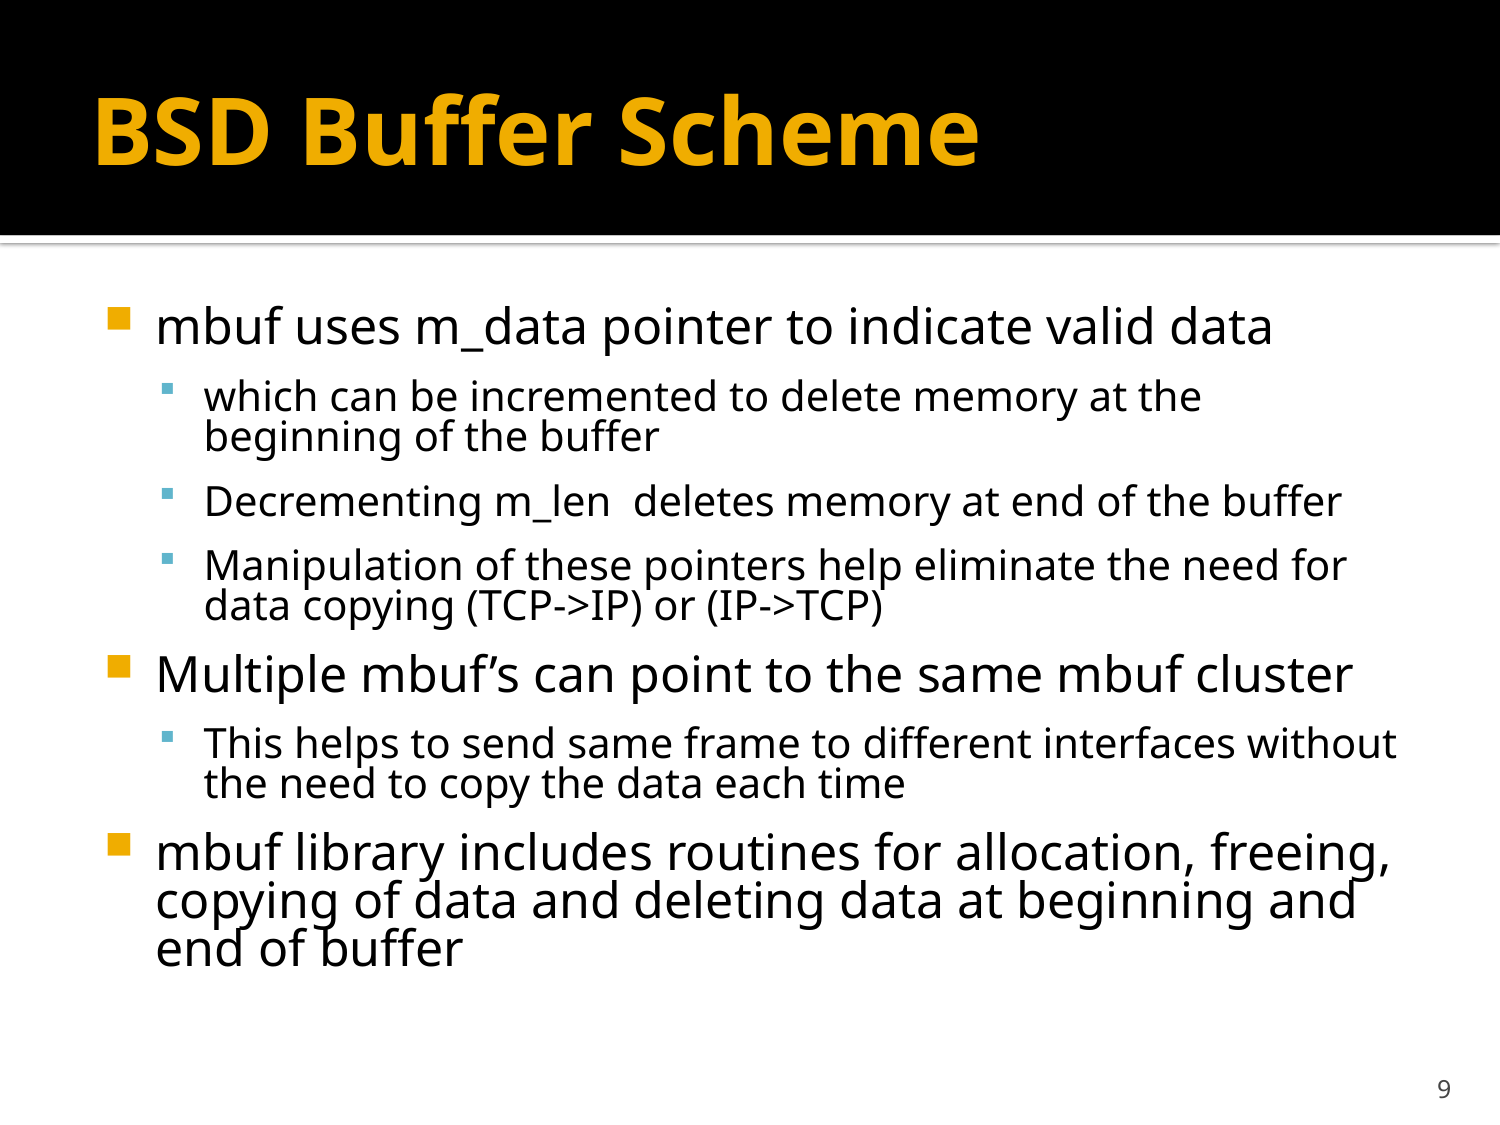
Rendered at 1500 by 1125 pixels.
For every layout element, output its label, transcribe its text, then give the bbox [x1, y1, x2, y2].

title BSD Buffer Scheme [75, 25, 1425, 231]
list mbuf uses m_data pointer to indicate valid data which can be incremented to delete memory at the beginning of the buffer Decrementing m_len deletes memory at end of the buffer Manipulation of these pointers help eliminate the need for data copying (TCP->IP) or (IP->TCP) Multiple mbuf’s can point to the same mbuf cluster This helps to send same frame to different interfaces without the need to copy the data each time mbuf library includes routines for allocation, freeing, copying of data and deleting data at beginning and end of buffer [74, 290, 1426, 1051]
slide_number 9 [1345, 1062, 1467, 1108]
